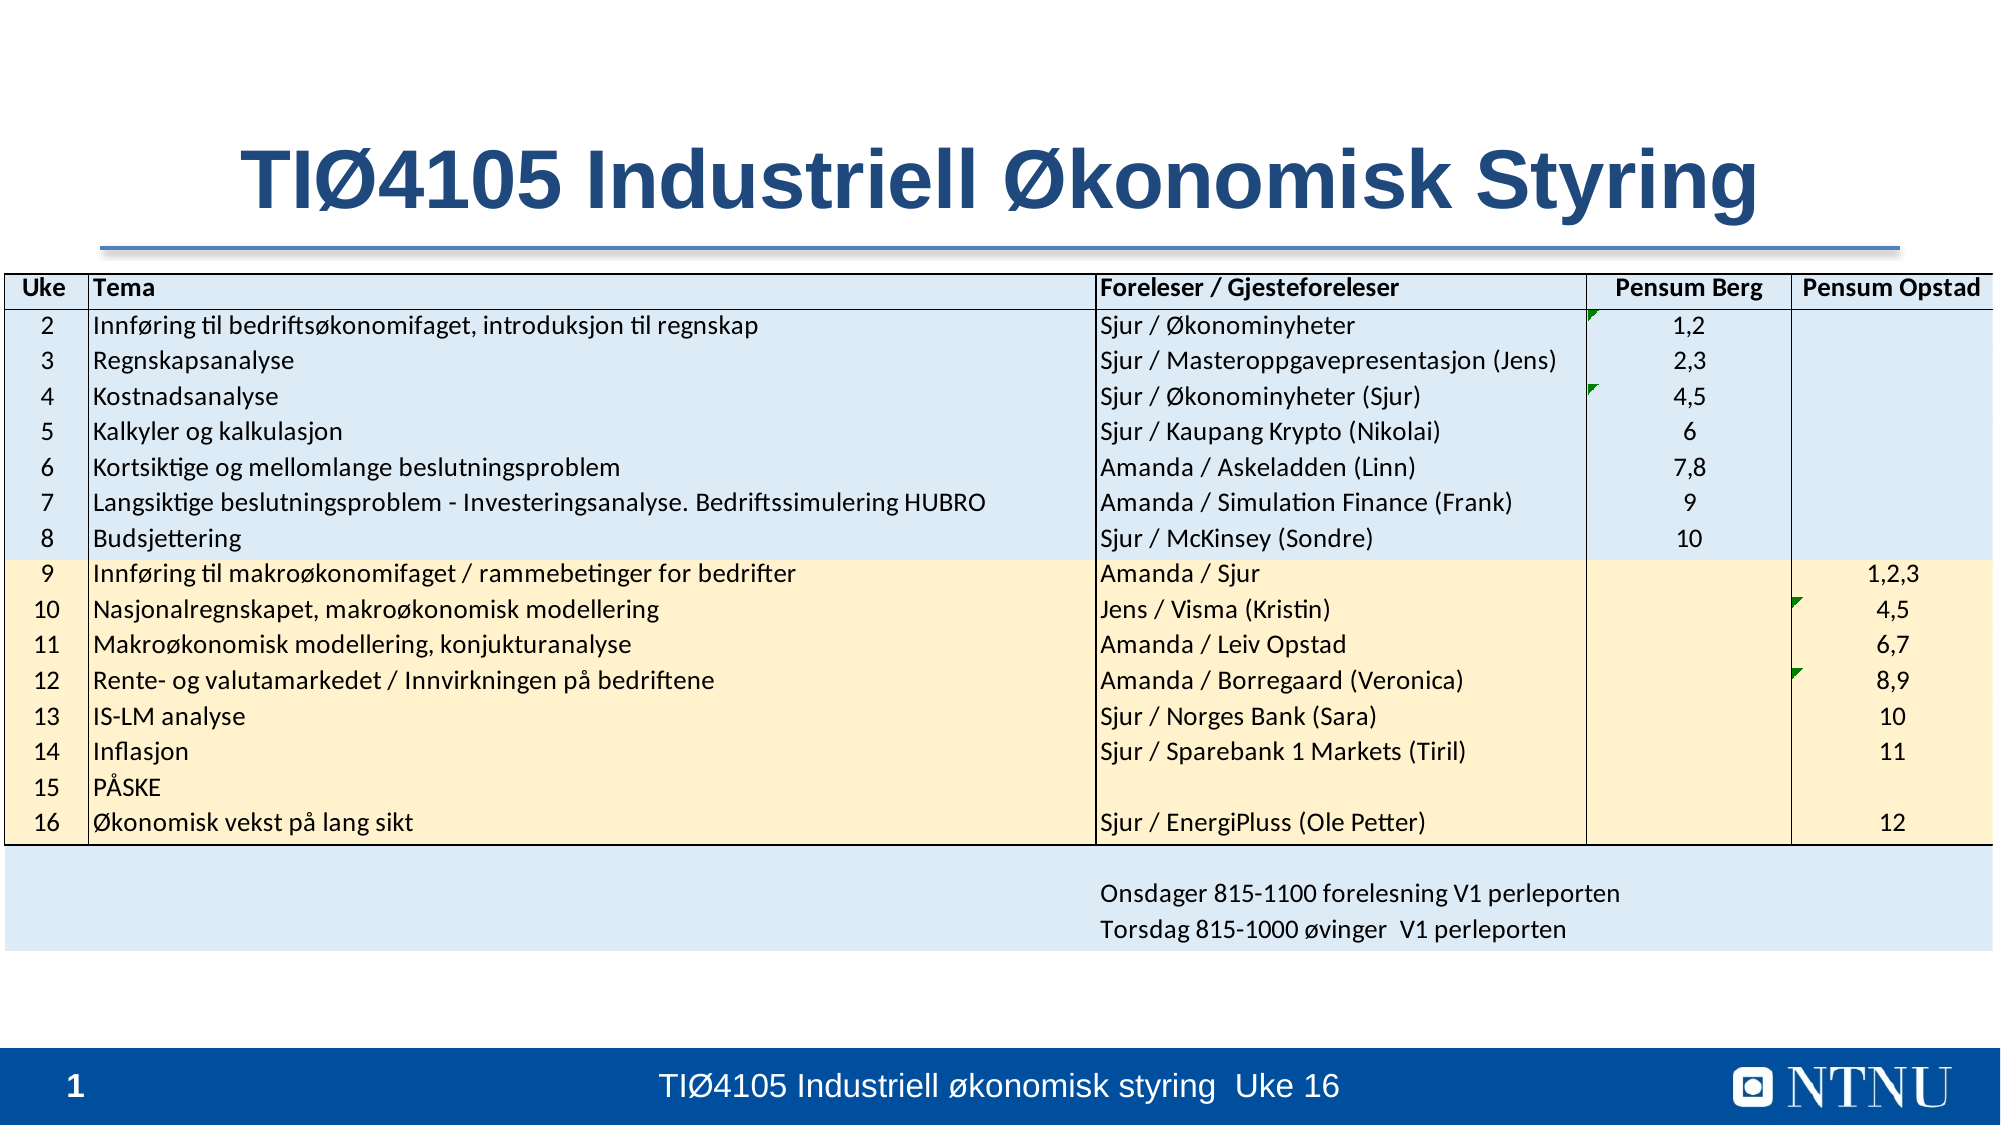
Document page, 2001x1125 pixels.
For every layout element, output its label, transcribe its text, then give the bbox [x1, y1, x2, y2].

picture [3, 273, 1995, 953]
picture [0, 1048, 2001, 1125]
title TIØ4105 Industriell Økonomisk Styring [99, 45, 1900, 233]
slide_number 1 [0, 1053, 100, 1114]
footer TIØ4105 Industriell økonomisk styring Uke 16 [578, 1053, 1422, 1114]
